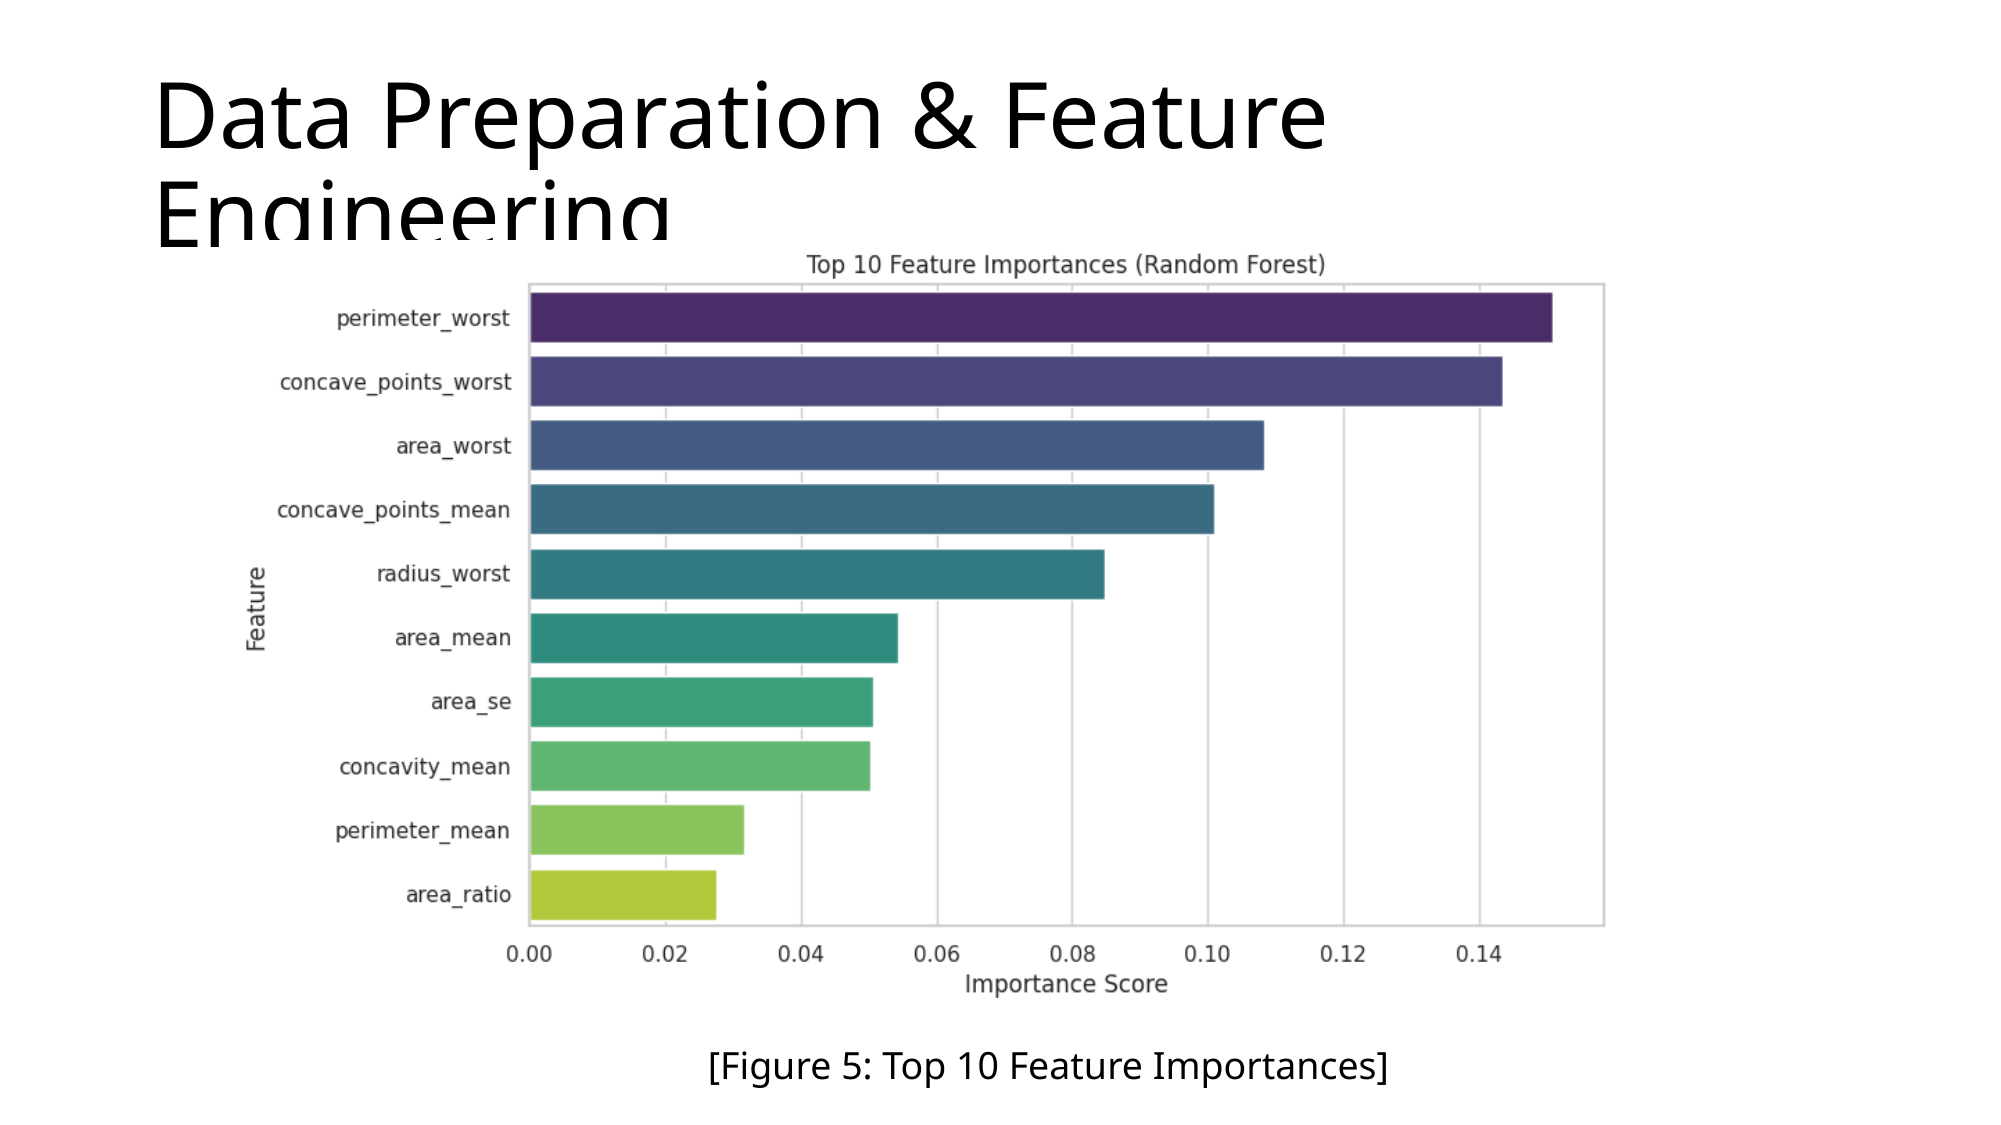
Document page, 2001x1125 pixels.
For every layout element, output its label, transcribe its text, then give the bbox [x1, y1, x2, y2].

text_box [Figure 5: Top 10 Feature Importances] [693, 1034, 1694, 1095]
title Data Preparation & Feature Engineering [137, 59, 1863, 278]
picture [229, 240, 1619, 1012]
